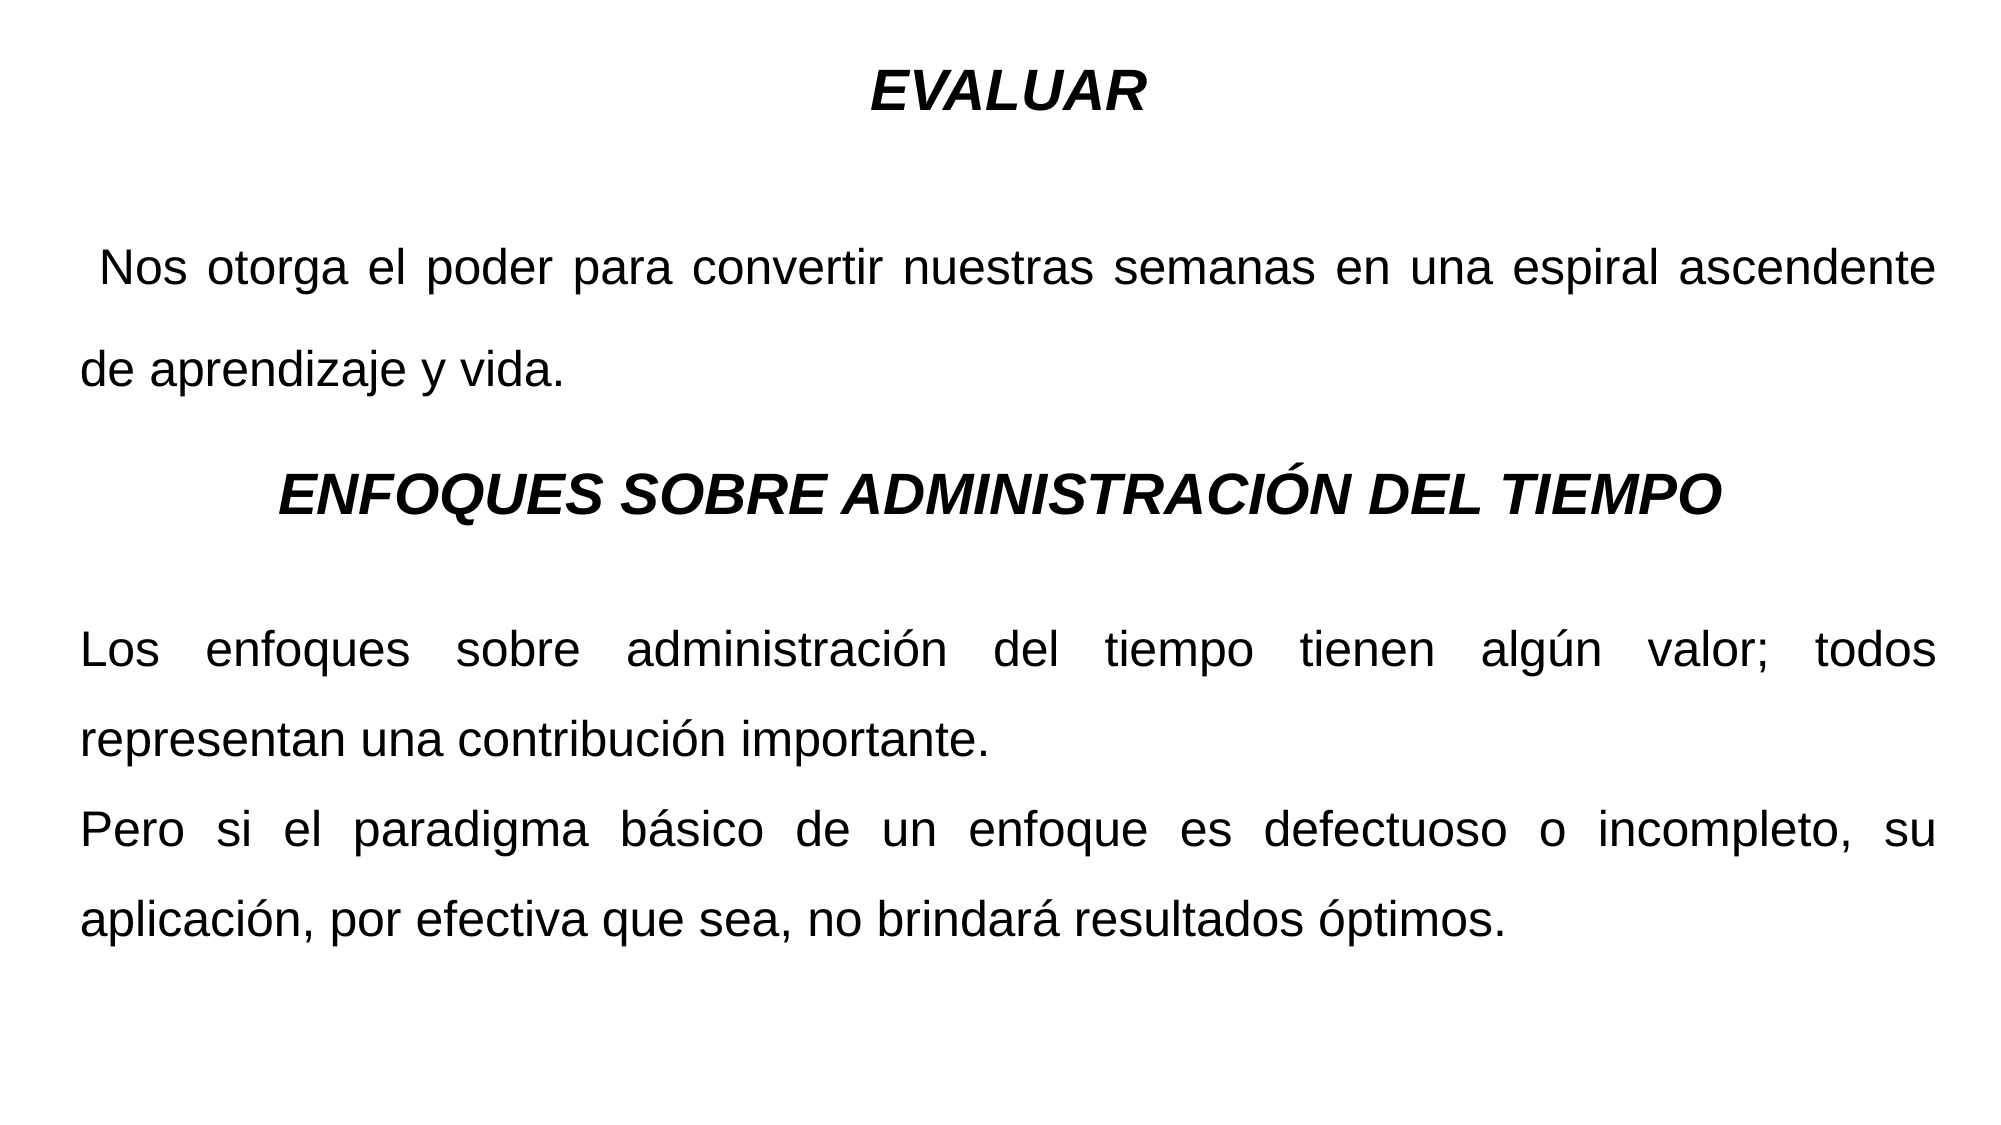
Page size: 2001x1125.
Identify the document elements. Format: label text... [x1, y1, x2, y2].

text_box EVALUAR Nos otorga el poder para convertir nuestras semanas en una espiral ascendente de aprendizaje y vida. ENFOQUES SOBRE ADMINISTRACIÓN DEL TIEMPO Los enfoques sobre administración del tiempo tienen algún valor; todos representan una contribución importante. Pero si el paradigma básico de un enfoque es defectuoso o incompleto, su aplicación, por efectiva que sea, no brindará resultados óptimos. [64, 44, 1953, 1084]
